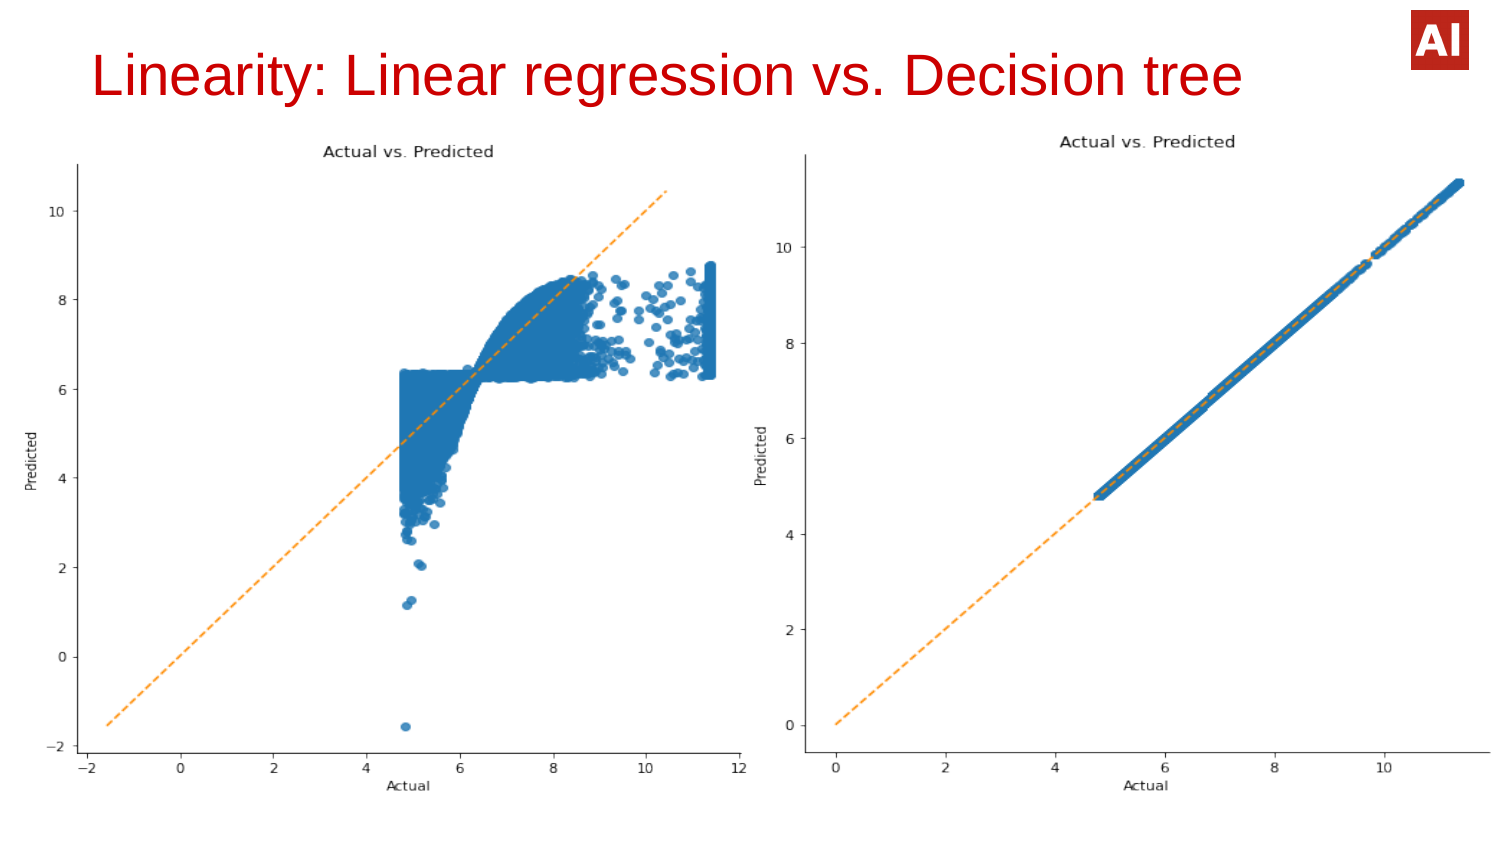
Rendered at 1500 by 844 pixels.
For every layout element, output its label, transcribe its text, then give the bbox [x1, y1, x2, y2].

title Linearity: Linear regression vs. Decision tree [28, 22, 1426, 117]
picture [15, 126, 1500, 801]
picture [1411, 10, 1469, 70]
